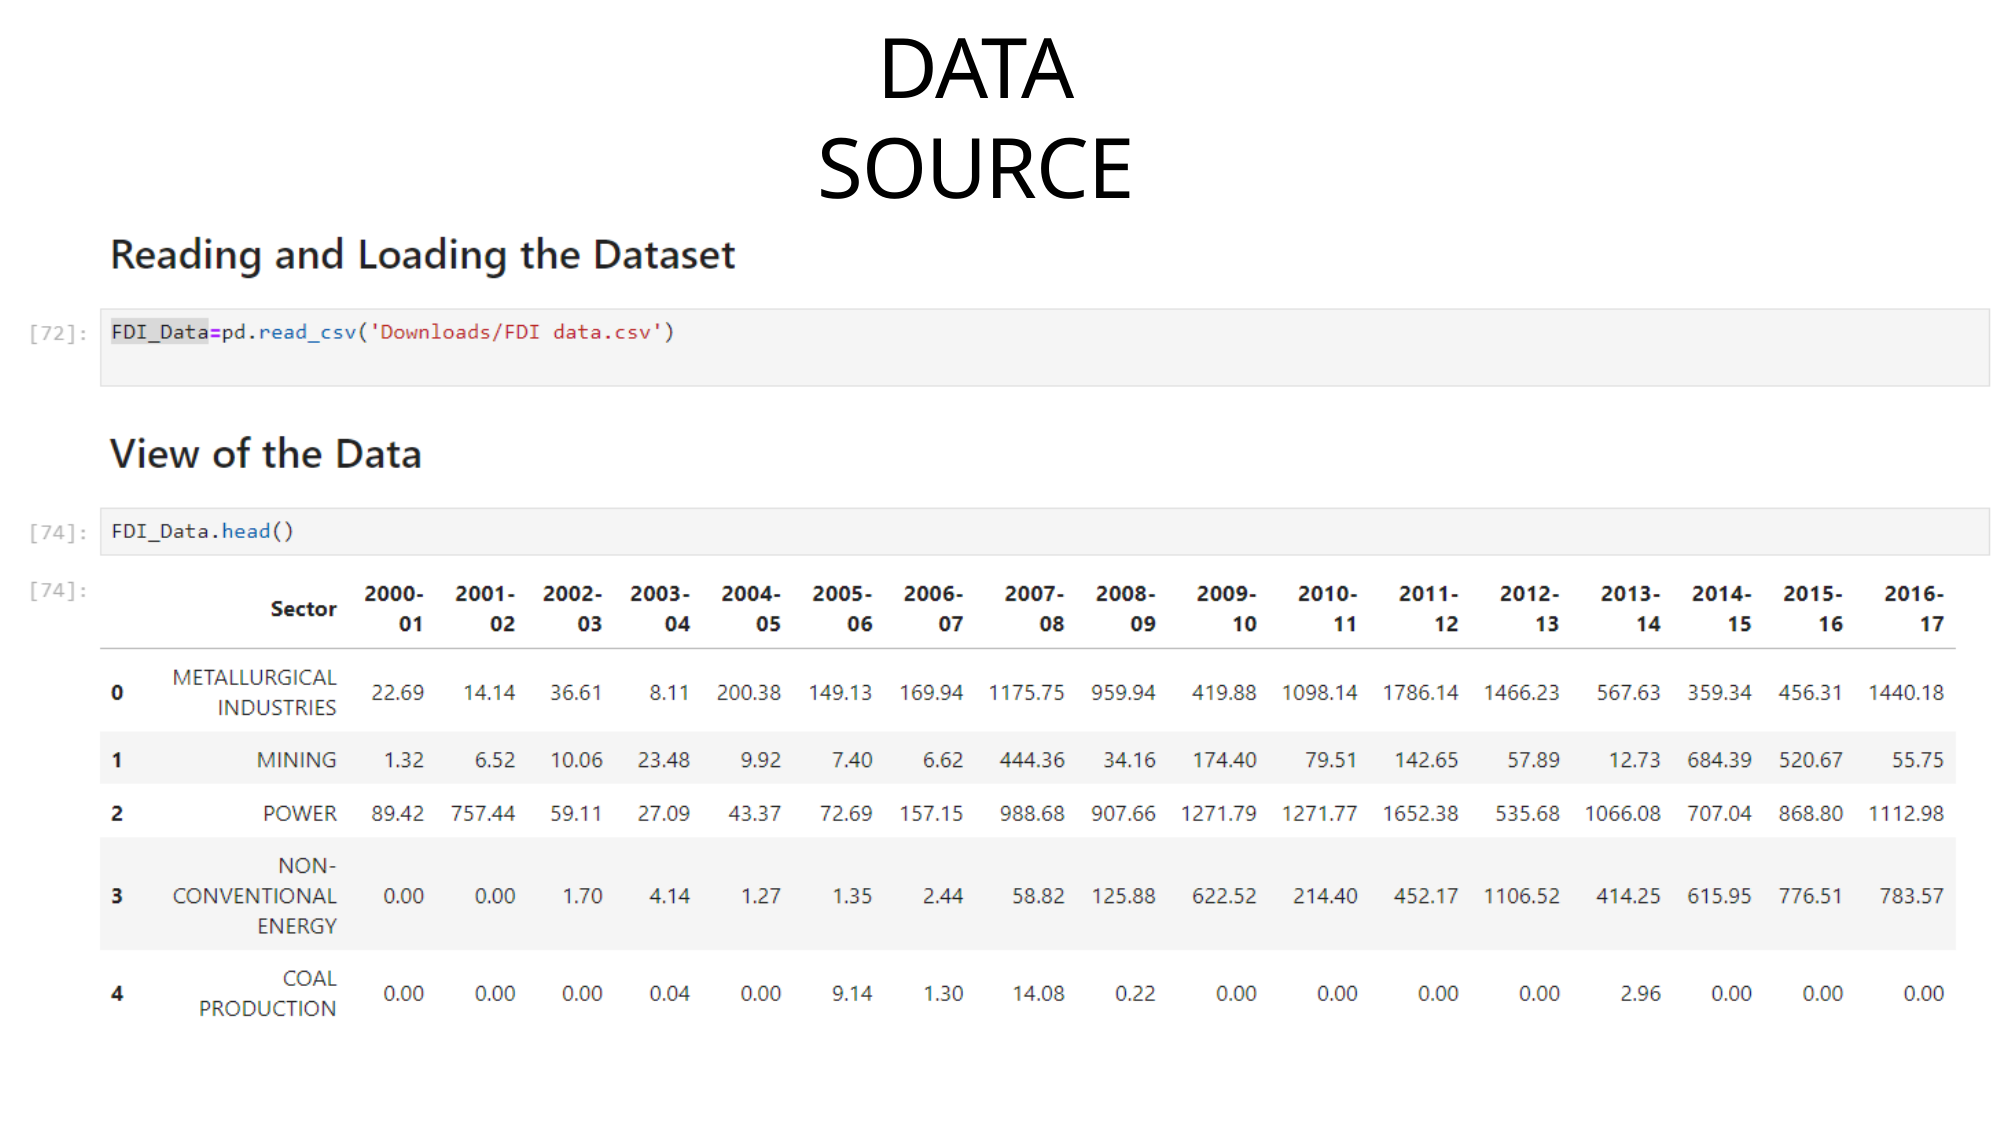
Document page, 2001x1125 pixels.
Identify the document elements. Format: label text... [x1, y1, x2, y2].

picture [0, 210, 2000, 1068]
title Data Source [725, 12, 1225, 209]
